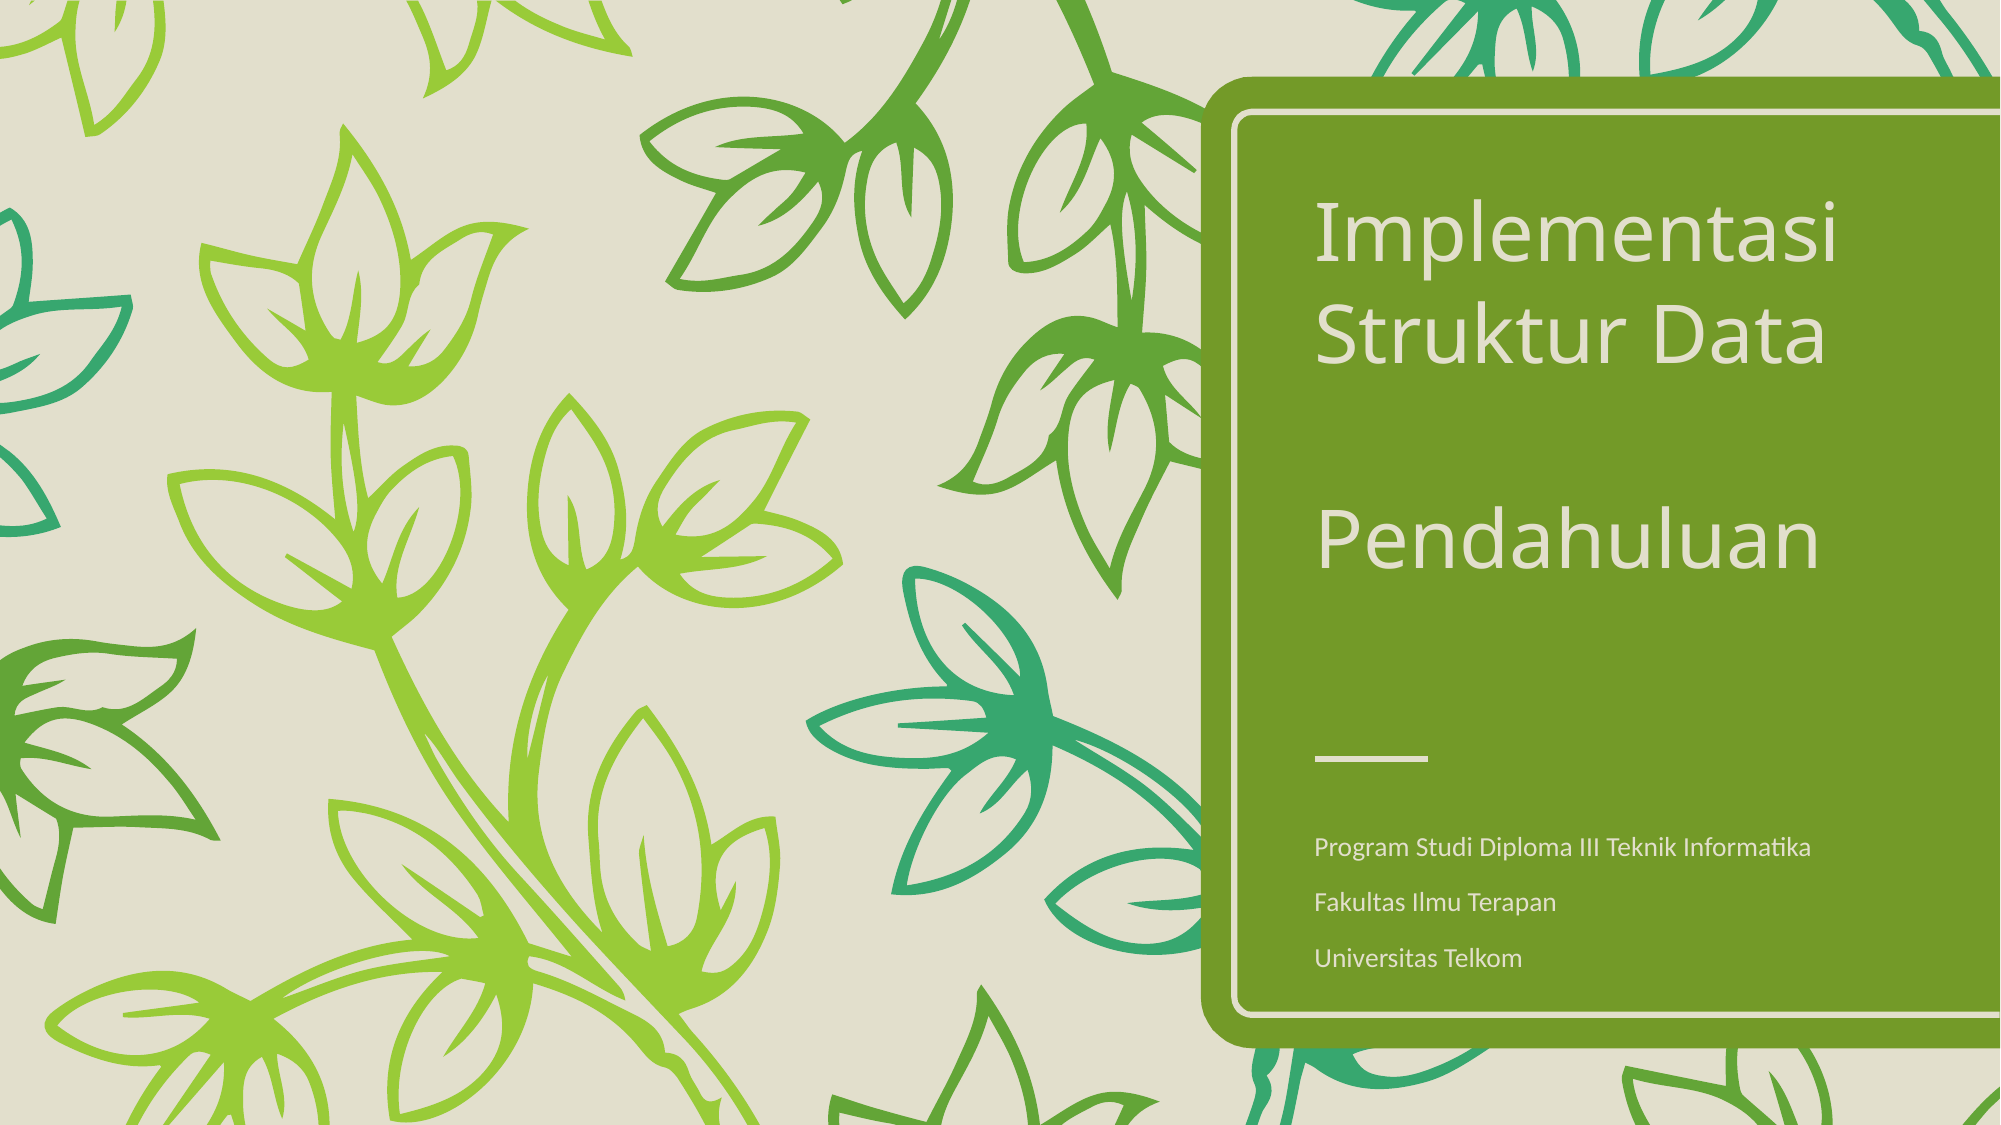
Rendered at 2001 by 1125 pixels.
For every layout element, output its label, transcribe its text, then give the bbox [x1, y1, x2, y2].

subtitle Program Studi Diploma III Teknik Informatika Fakultas Ilmu Terapan Universitas Telkom [1299, 811, 1922, 982]
title Implementasi Struktur Data Pendahuluan [1299, 167, 1922, 718]
